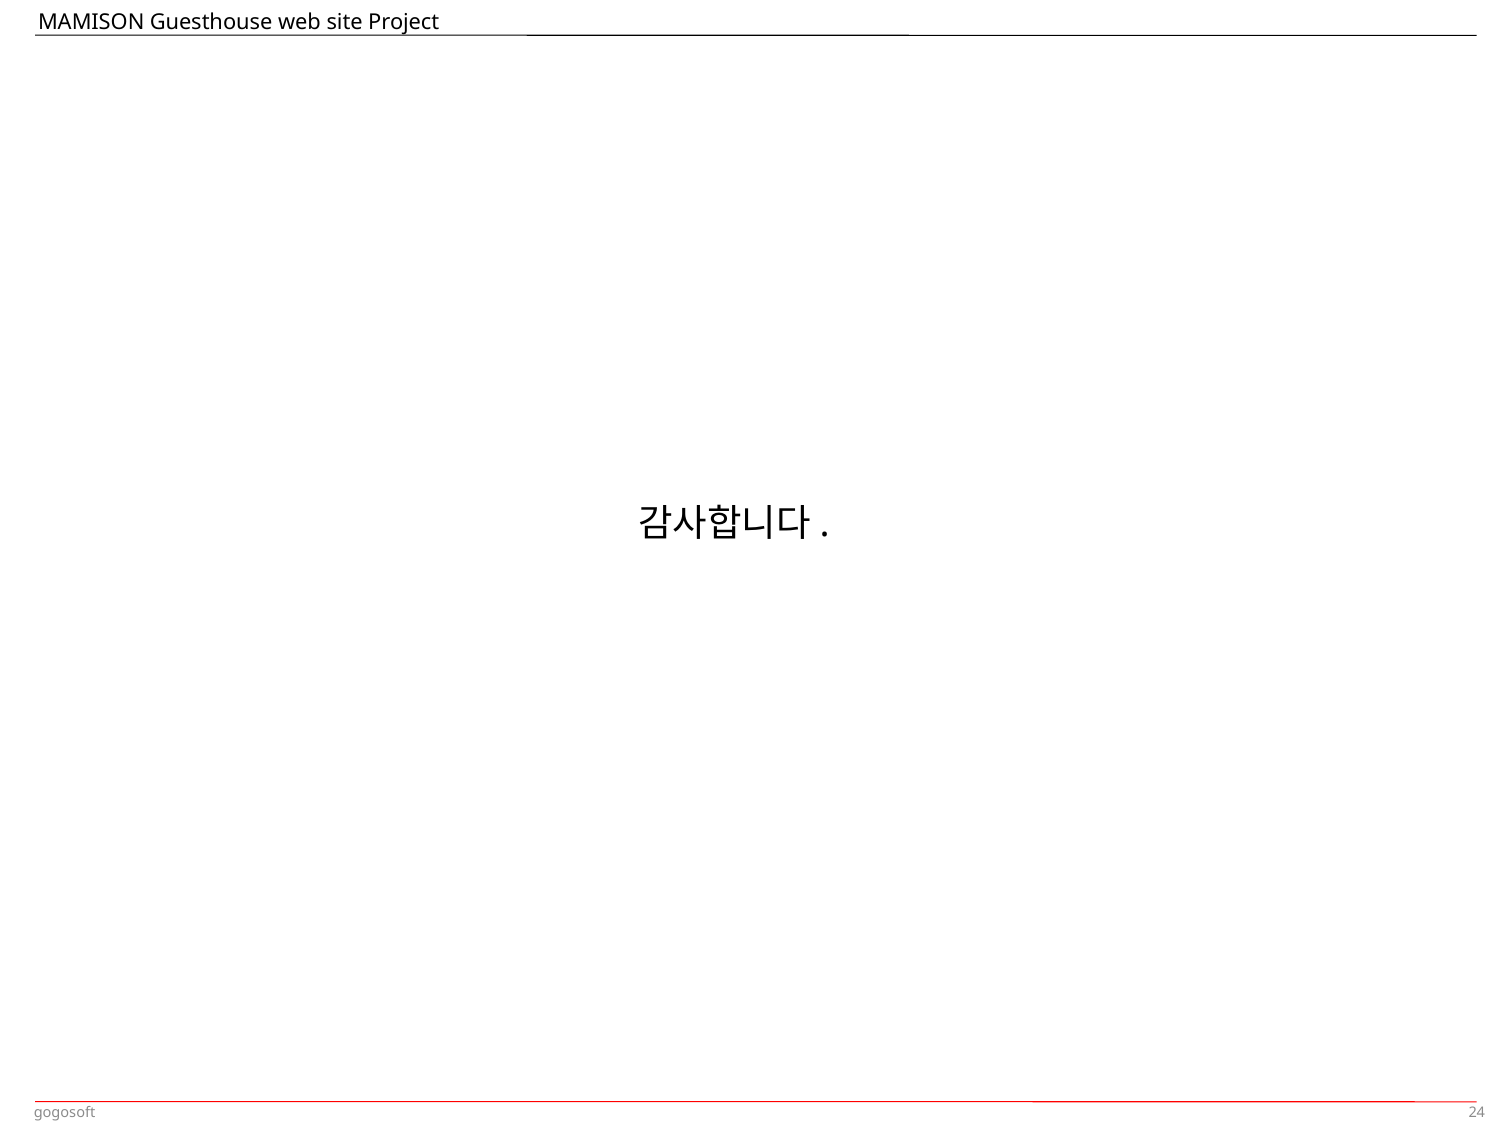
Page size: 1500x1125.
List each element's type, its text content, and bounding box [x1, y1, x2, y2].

text_box 감사합니다. [623, 491, 845, 552]
footer gogosoft [0, 1101, 129, 1125]
slide_number 24 [1149, 1100, 1500, 1125]
